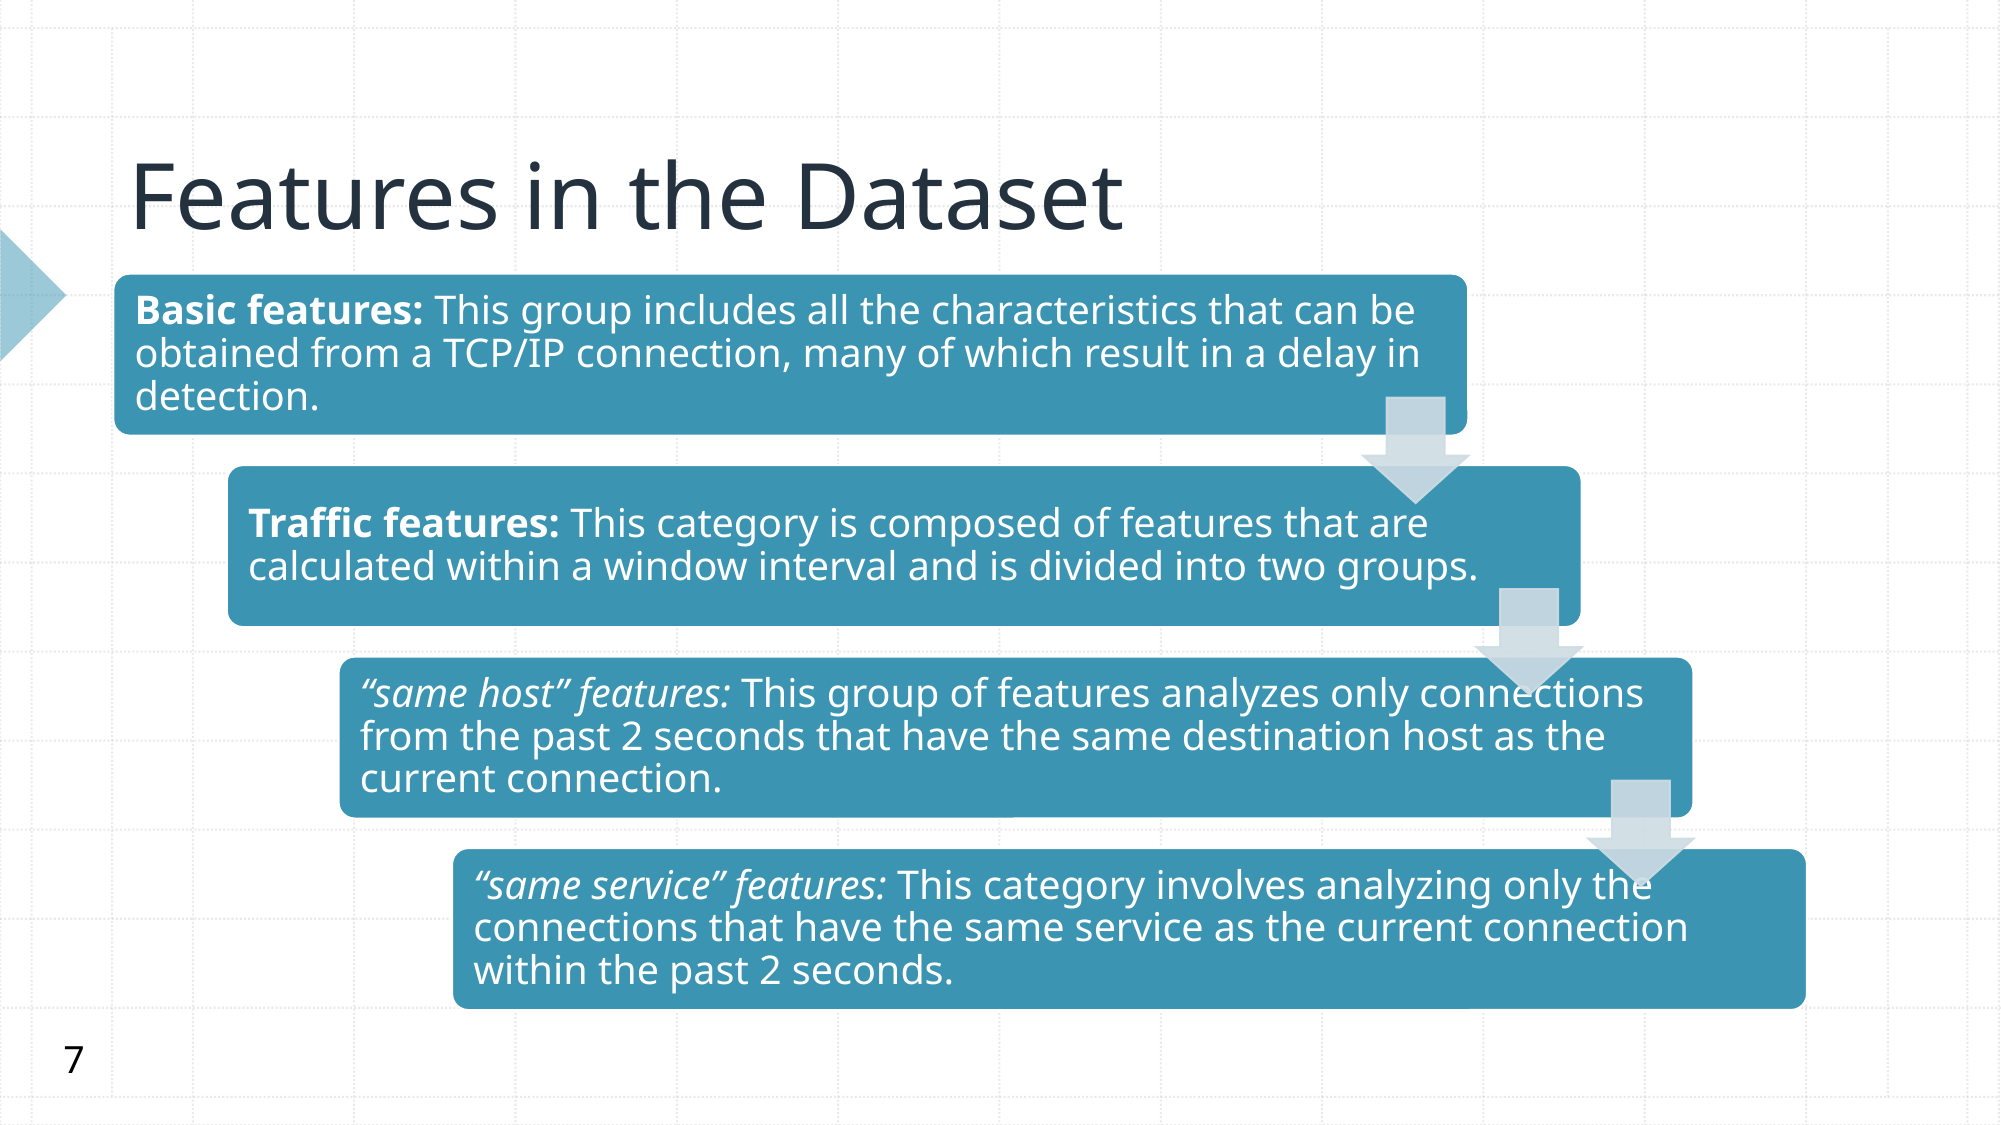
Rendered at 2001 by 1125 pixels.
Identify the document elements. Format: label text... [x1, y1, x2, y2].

text_box 7 [48, 1028, 114, 1089]
title Features in the Dataset [113, 119, 1808, 255]
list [113, 273, 1808, 1010]
